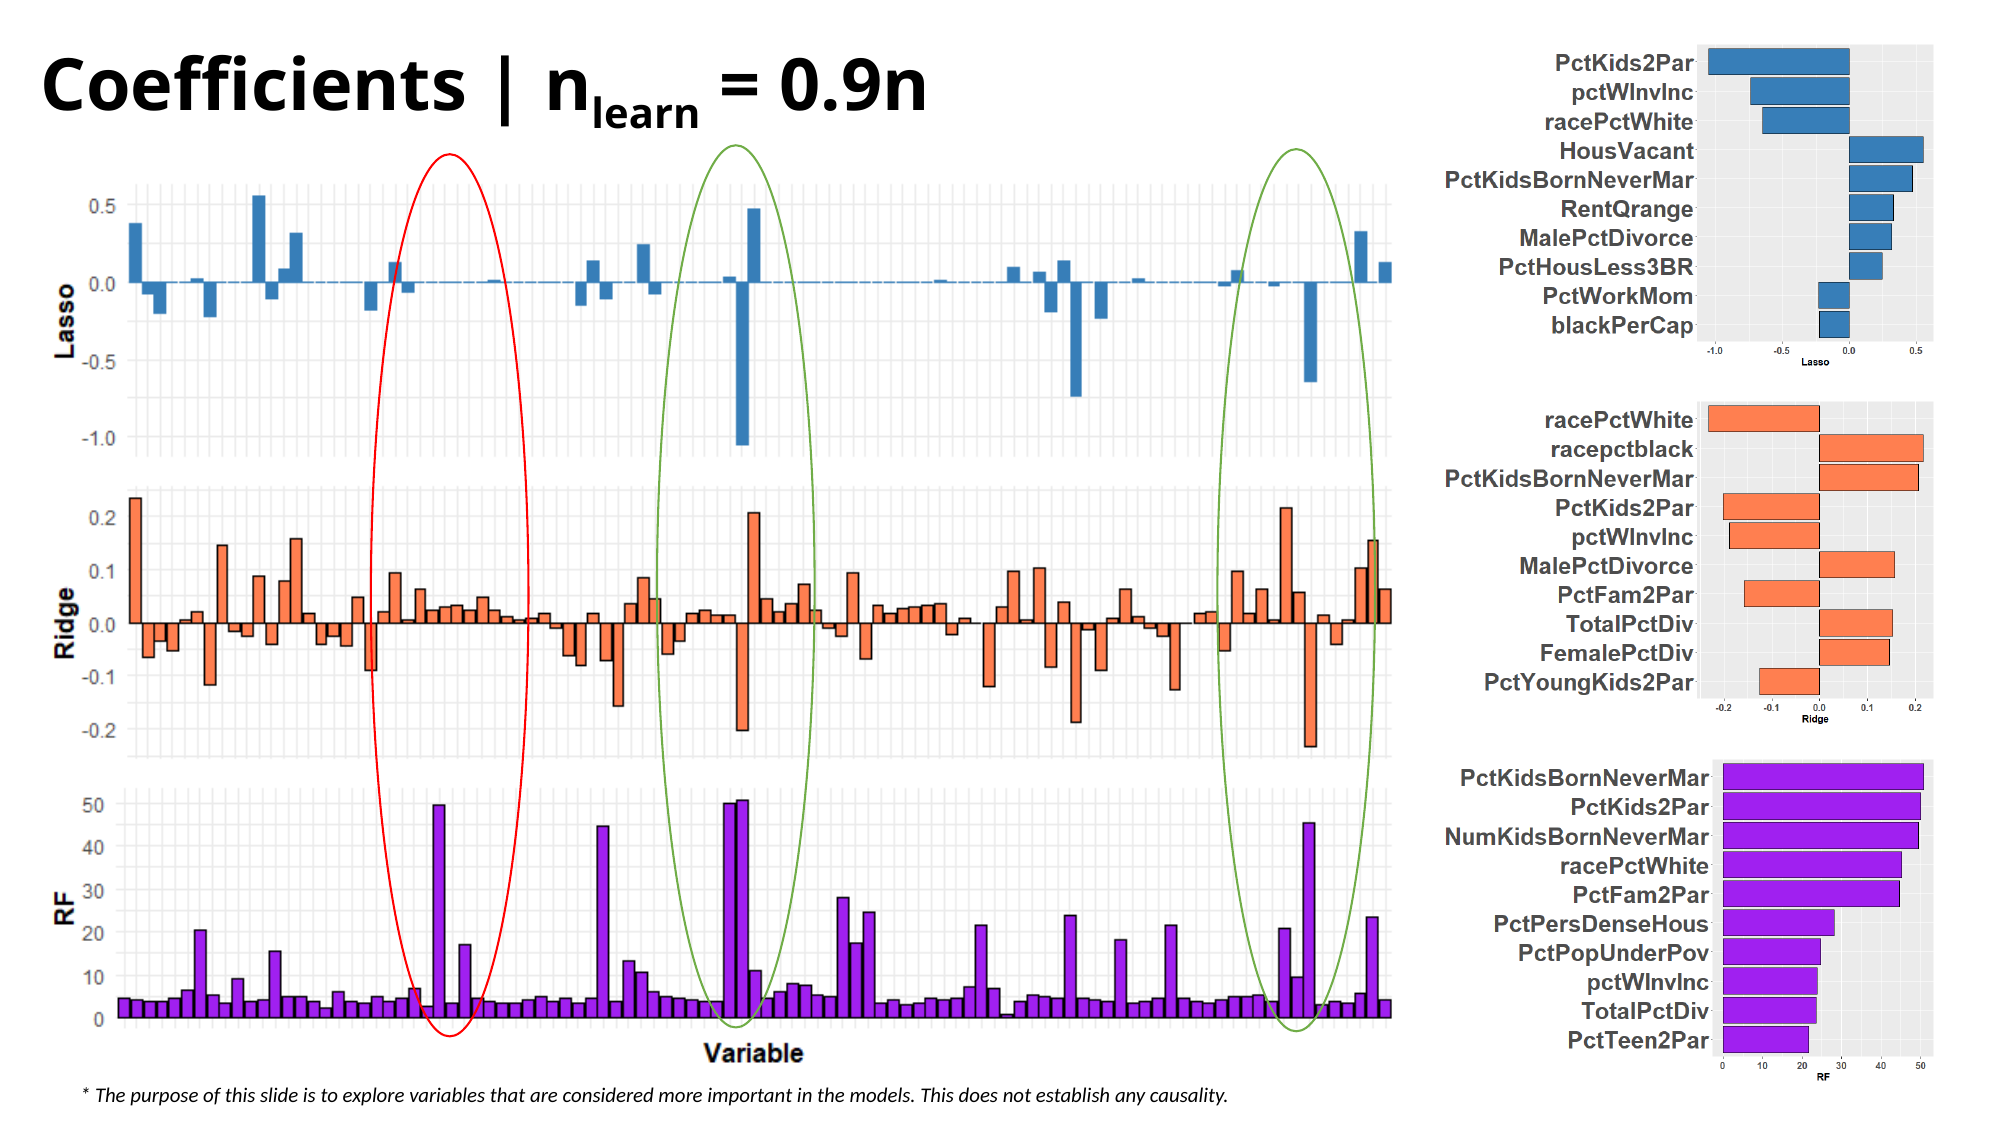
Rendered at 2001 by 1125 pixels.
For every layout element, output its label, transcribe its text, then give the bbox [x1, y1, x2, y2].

picture [1440, 40, 1938, 371]
text_box [425, 153, 474, 173]
text_box * The purpose of this slide is to explore variables that are considered more important in the models. This does not establish any causality. [65, 1057, 1455, 1118]
picture [1440, 397, 1938, 728]
text_box [707, 144, 765, 173]
picture [1440, 755, 1938, 1086]
title Coefficients | nlearn = 0.9n [25, 32, 1751, 136]
text_box [1269, 148, 1323, 173]
picture [40, 173, 1405, 1079]
